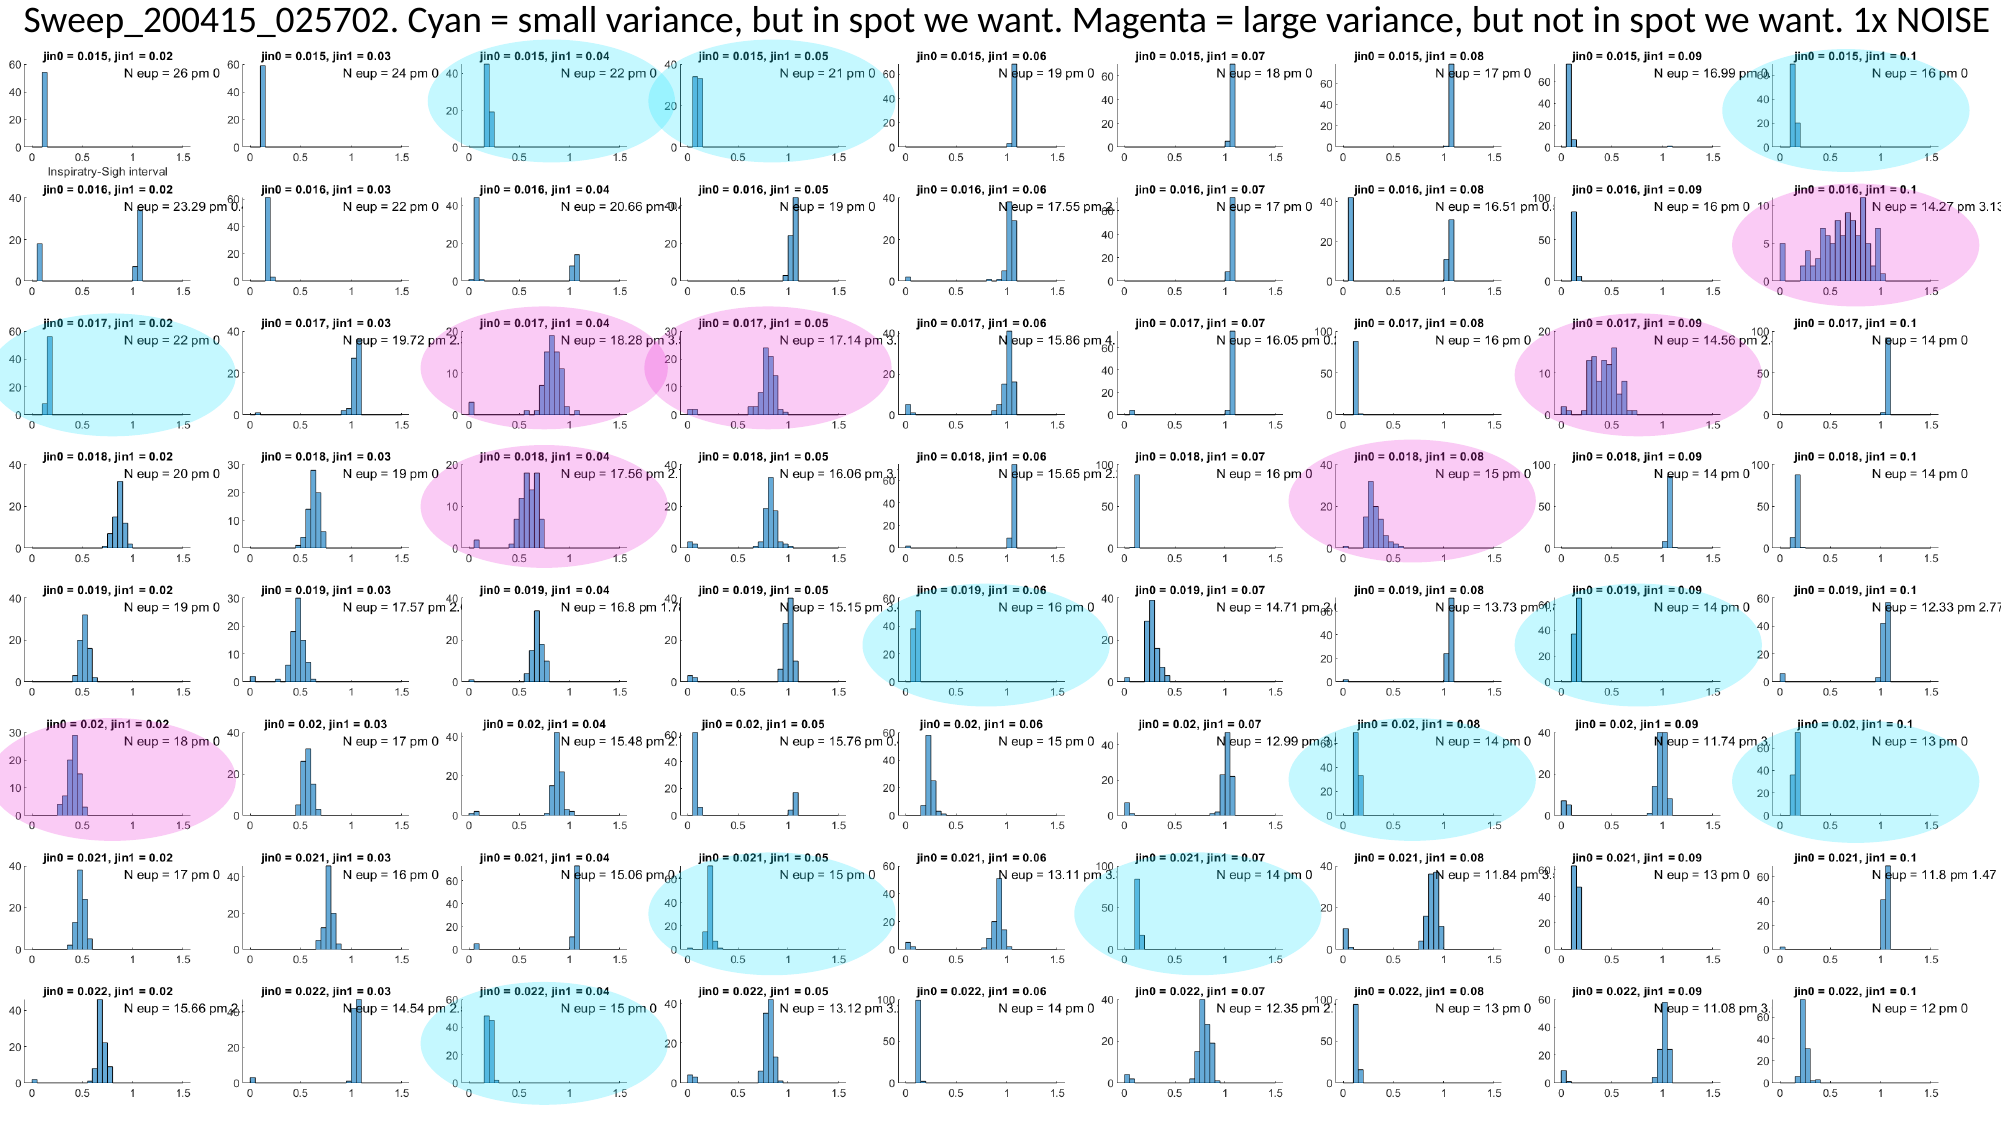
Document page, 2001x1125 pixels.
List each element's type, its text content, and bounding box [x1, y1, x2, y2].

picture [0, 36, 2001, 1125]
text_box Sweep_200415_025702. Cyan = small variance, but in spot we want. Magenta = large variance, but not in spot we want. 1x NOISE [8, 0, 2000, 36]
